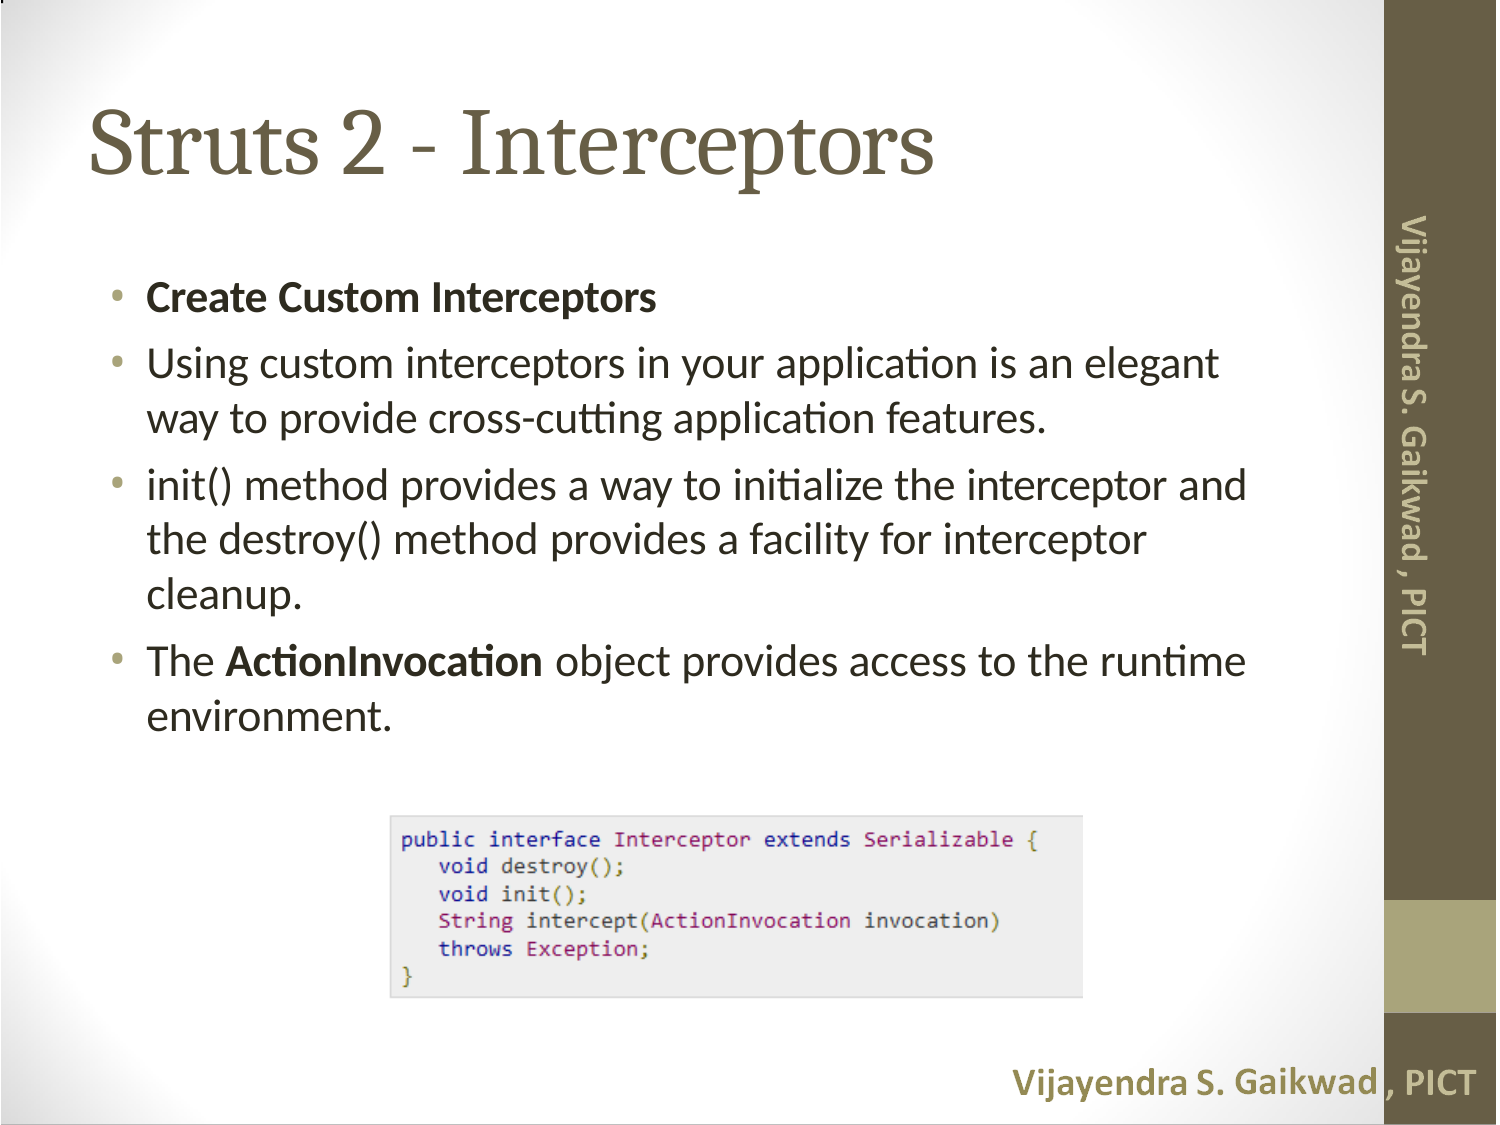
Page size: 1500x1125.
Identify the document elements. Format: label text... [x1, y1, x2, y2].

picture [0, 0, 1500, 1125]
text_box Create Custom Interceptors Using custom interceptors in your application is an elegant way to provide cross-cutting application features. init() method provides a way to initialize the interceptor and the destroy() method provides a facility for interceptor cleanup. The ActionInvocation object provides access to the runtime environment. [106, 254, 1272, 741]
title Struts 2 - Interceptors [87, 76, 949, 267]
